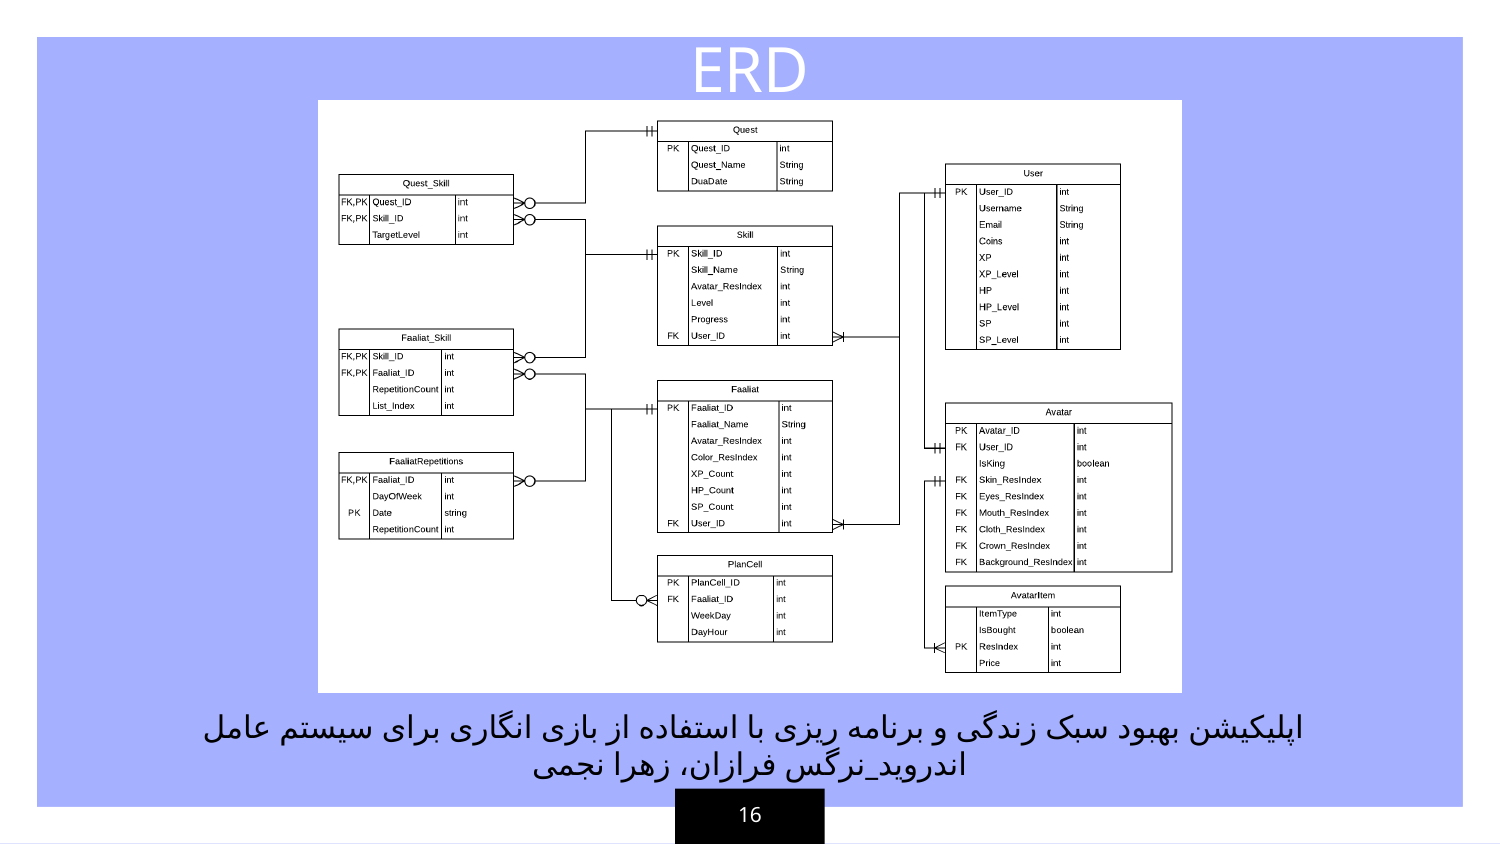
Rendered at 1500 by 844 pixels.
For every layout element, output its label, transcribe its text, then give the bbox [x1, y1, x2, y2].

picture [318, 100, 1182, 693]
subtitle اپلیکیشن بهبود سبک زندگی و برنامه ریزی با استفاده از بازی انگاری برای سیستم عامل اندروید_نرگس فرازان، زهرا نجمی [146, 692, 1354, 789]
title ERD [328, 14, 1172, 99]
slide_number 16 [675, 789, 825, 844]
